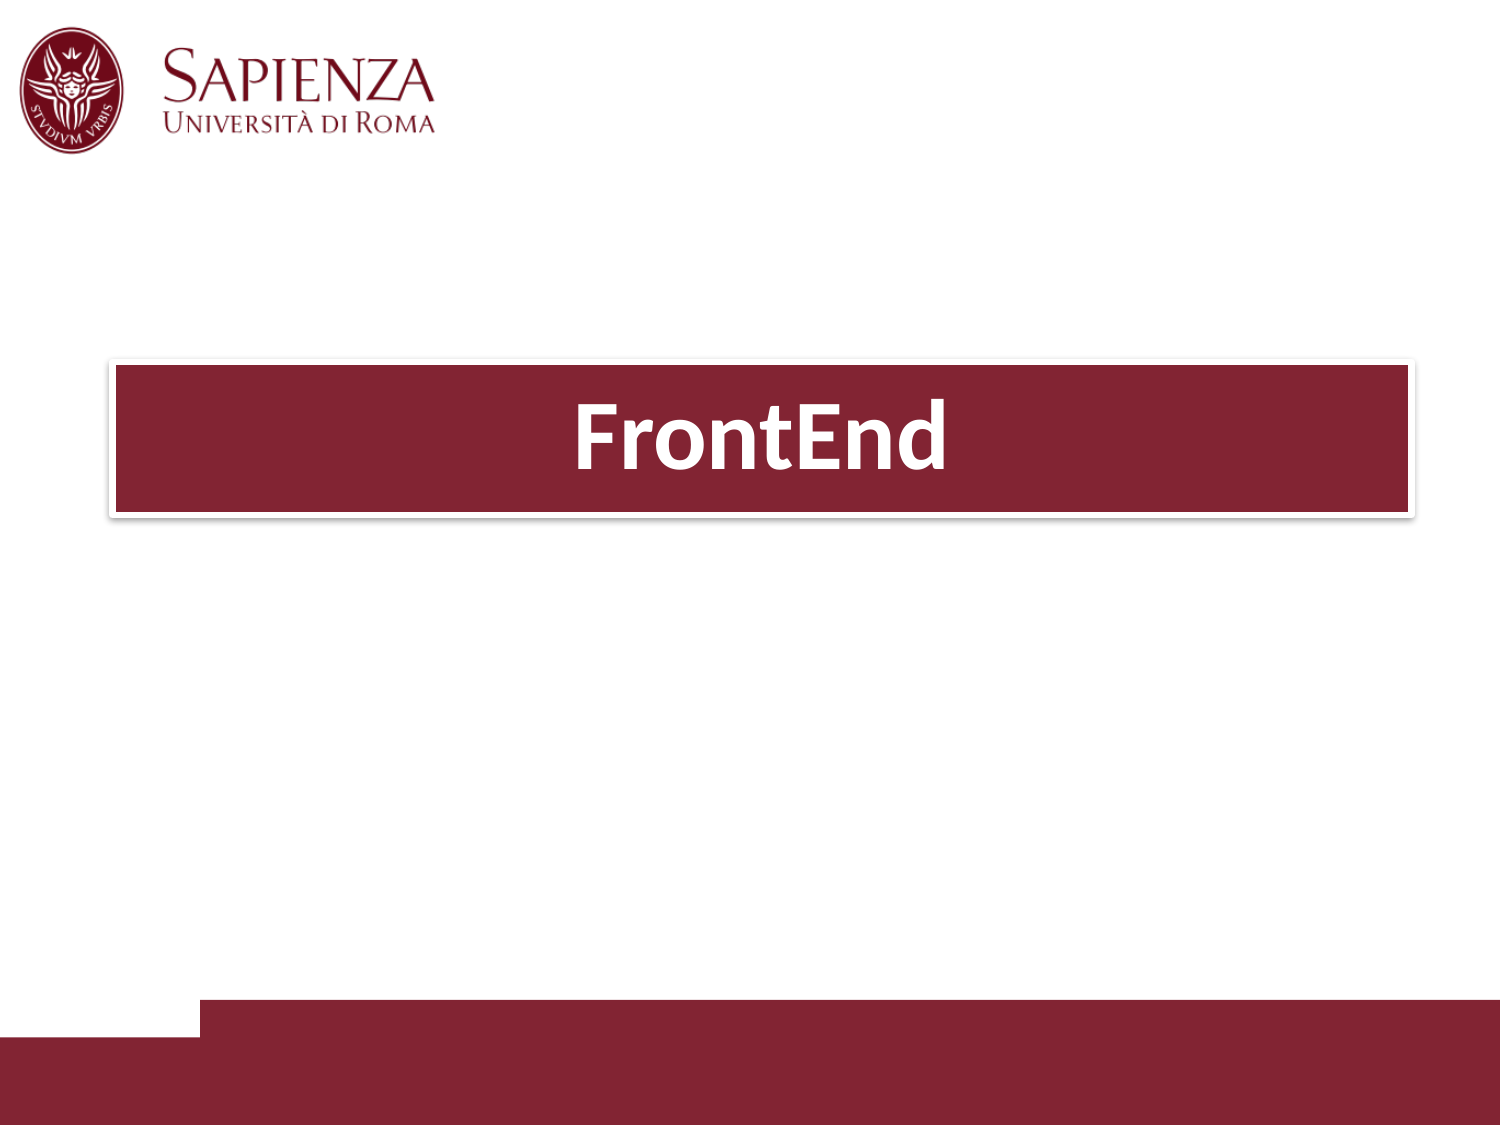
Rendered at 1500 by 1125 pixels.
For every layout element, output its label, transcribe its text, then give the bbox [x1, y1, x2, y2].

title FrontEnd [112, 361, 1412, 516]
